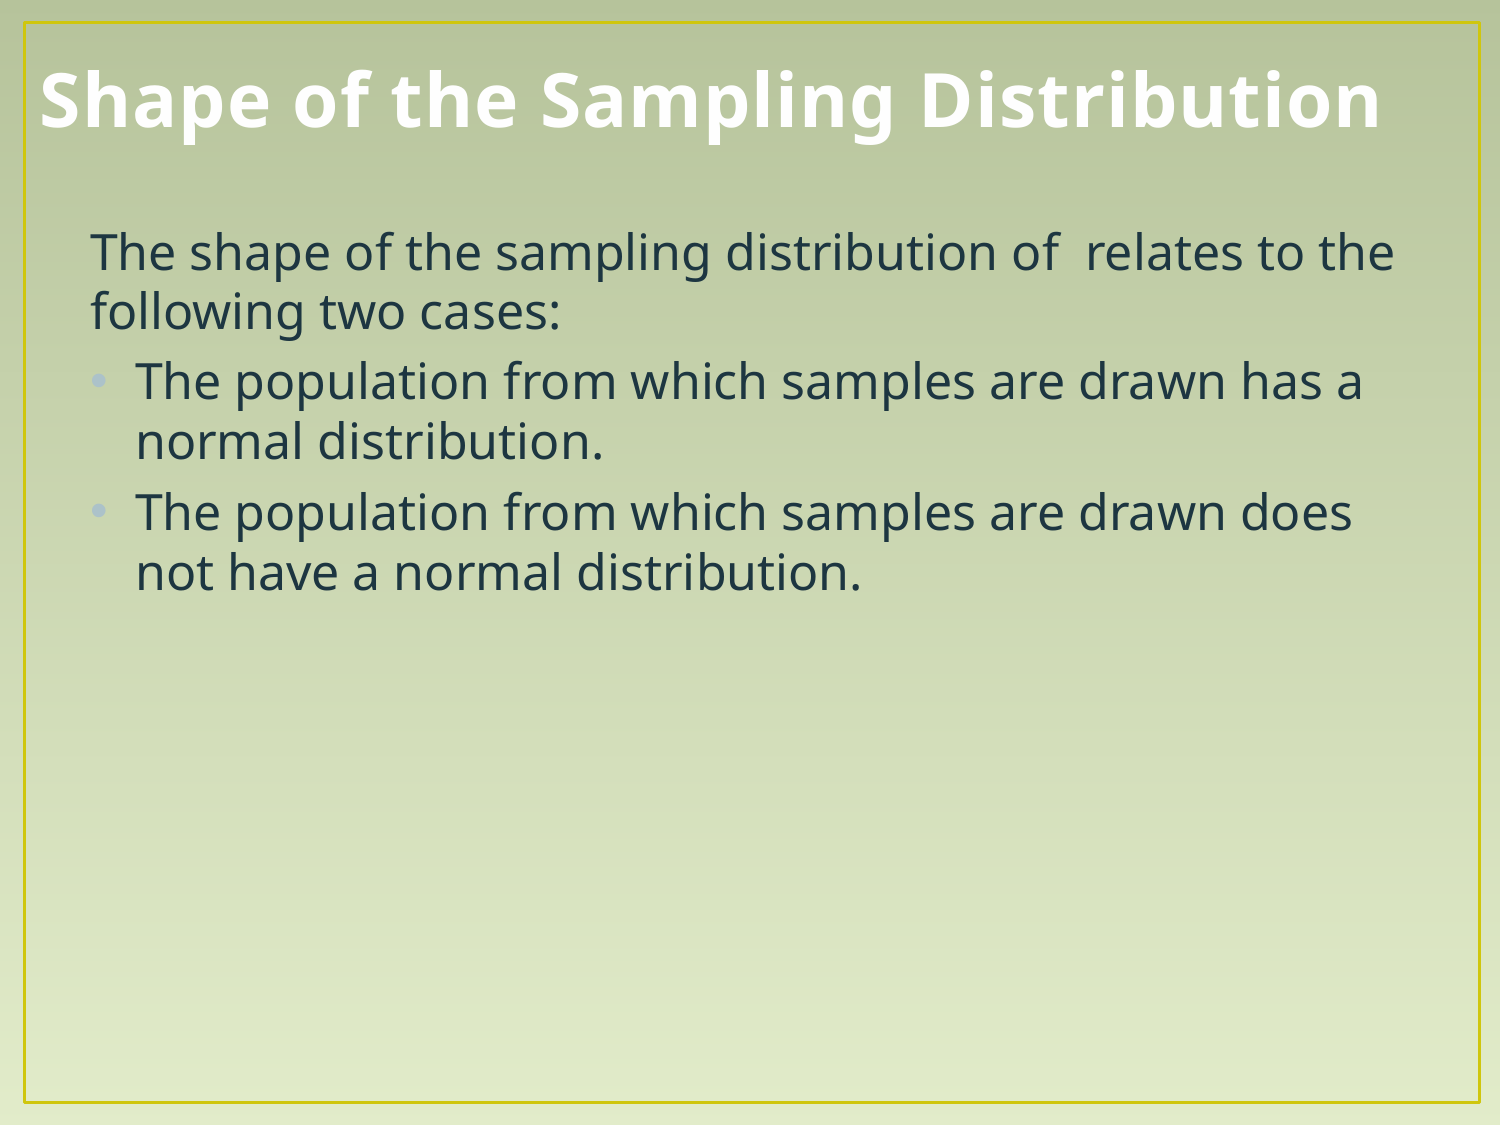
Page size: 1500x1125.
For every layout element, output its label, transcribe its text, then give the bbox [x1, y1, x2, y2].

title Shape of the Sampling Distribution [24, 24, 1488, 150]
